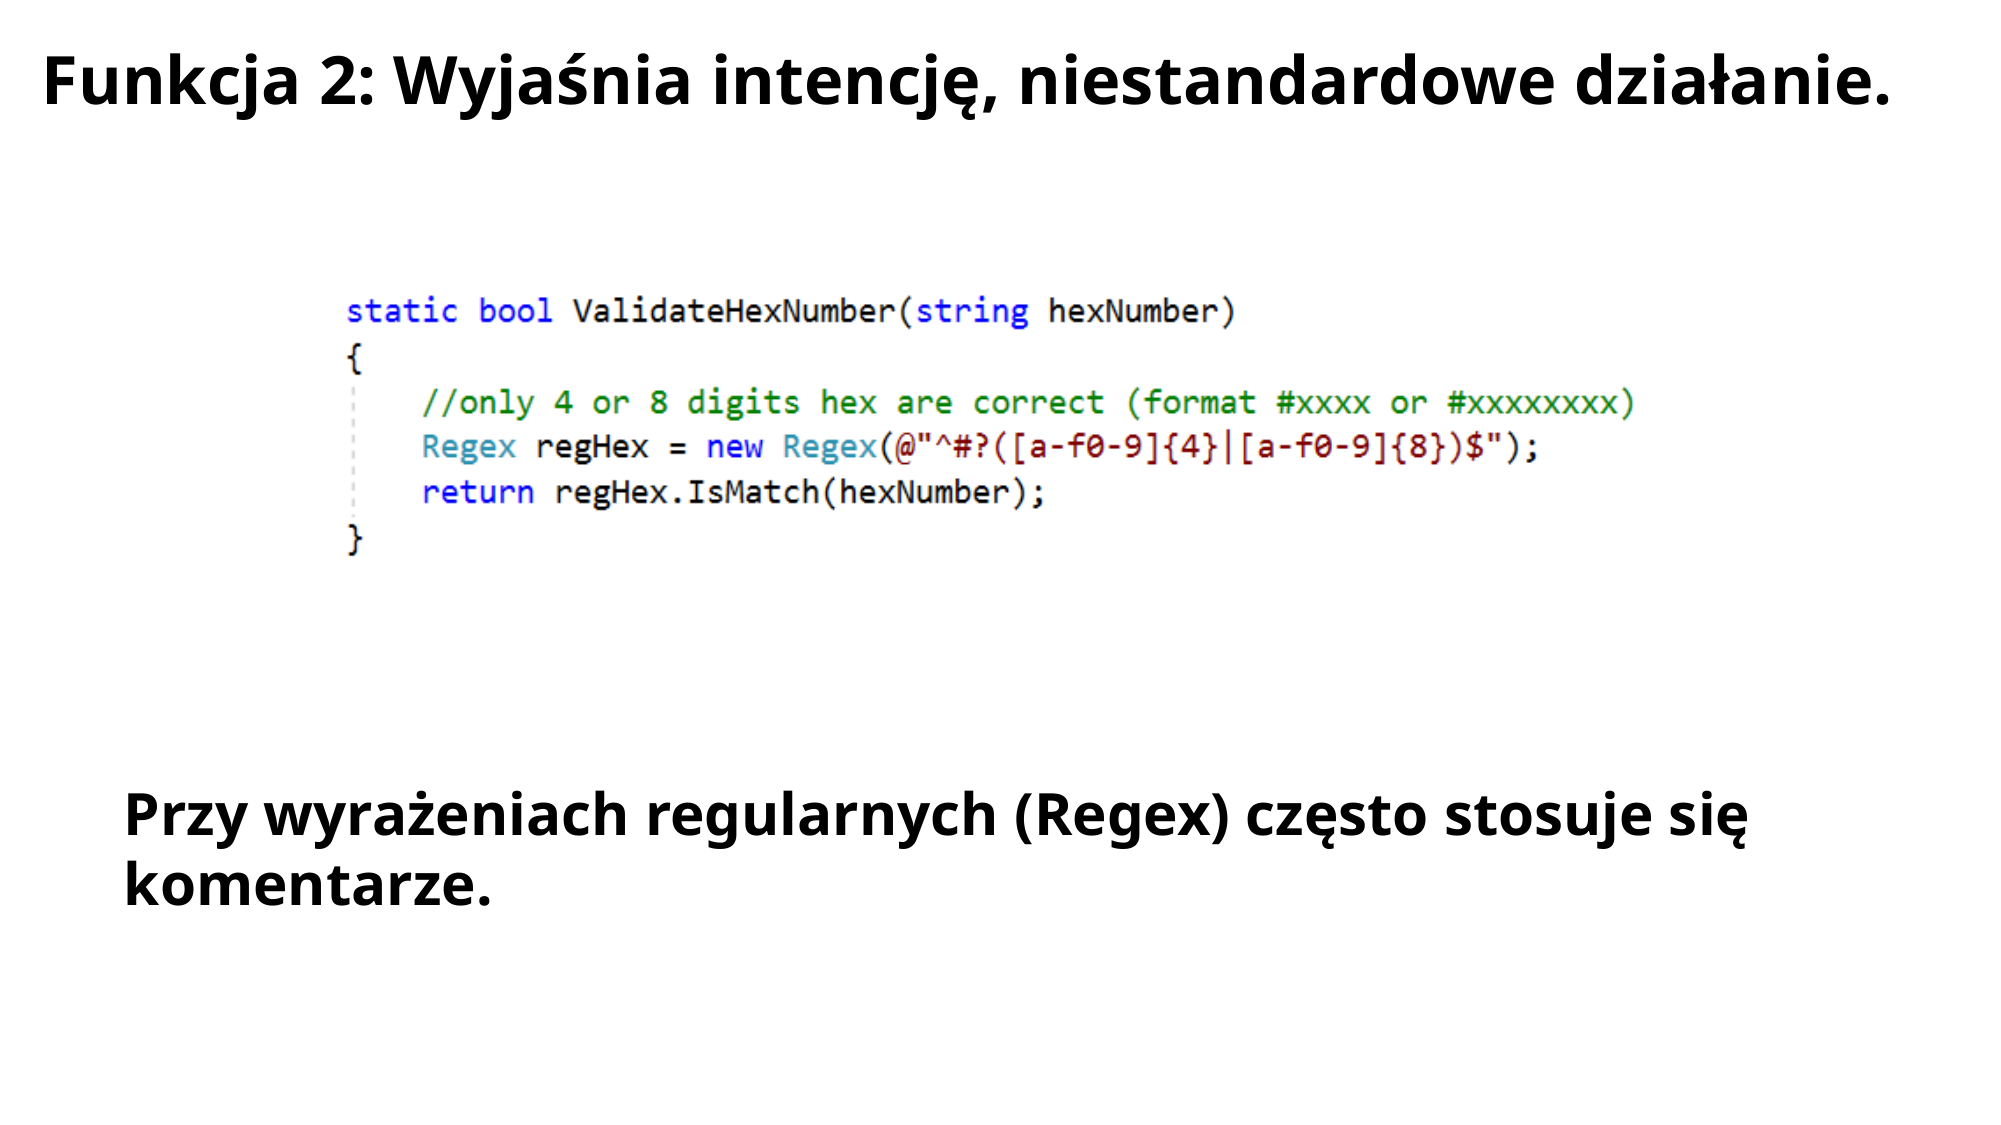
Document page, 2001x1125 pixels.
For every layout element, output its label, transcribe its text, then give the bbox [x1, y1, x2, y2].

picture [313, 282, 1657, 580]
text_box Przy wyrażeniach regularnych (Regex) często stosuje się komentarze. [108, 769, 1822, 925]
text_box Funkcja 2: Wyjaśnia intencję, niestandardowe działanie. [26, 30, 1945, 126]
